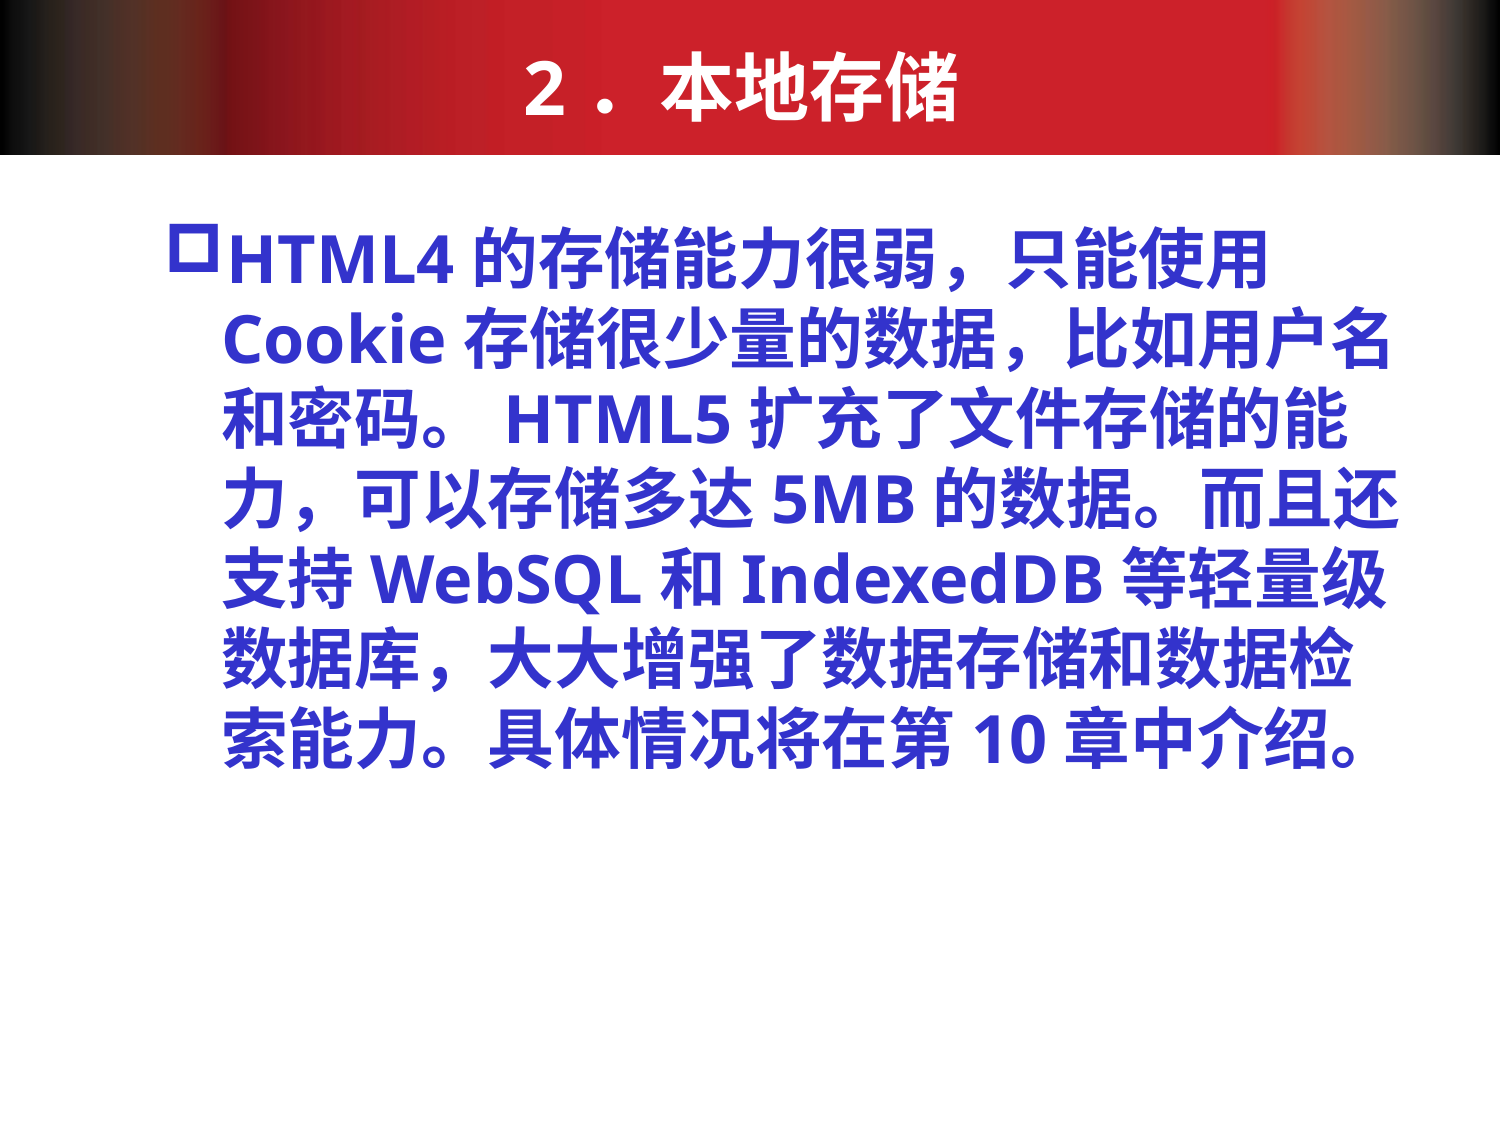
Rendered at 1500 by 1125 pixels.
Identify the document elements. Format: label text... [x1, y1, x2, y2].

picture [0, 0, 1500, 155]
title 2．本地存储 [62, 21, 1438, 150]
list HTML4的存储能力很弱，只能使用Cookie存储很少量的数据，比如用户名和密码。HTML5扩充了文件存储的能力，可以存储多达5MB的数据。而且还支持WebSQL和IndexedDB等轻量级数据库，大大增强了数据存储和数据检索能力。具体情况将在第10章中介绍。 [149, 209, 1438, 963]
